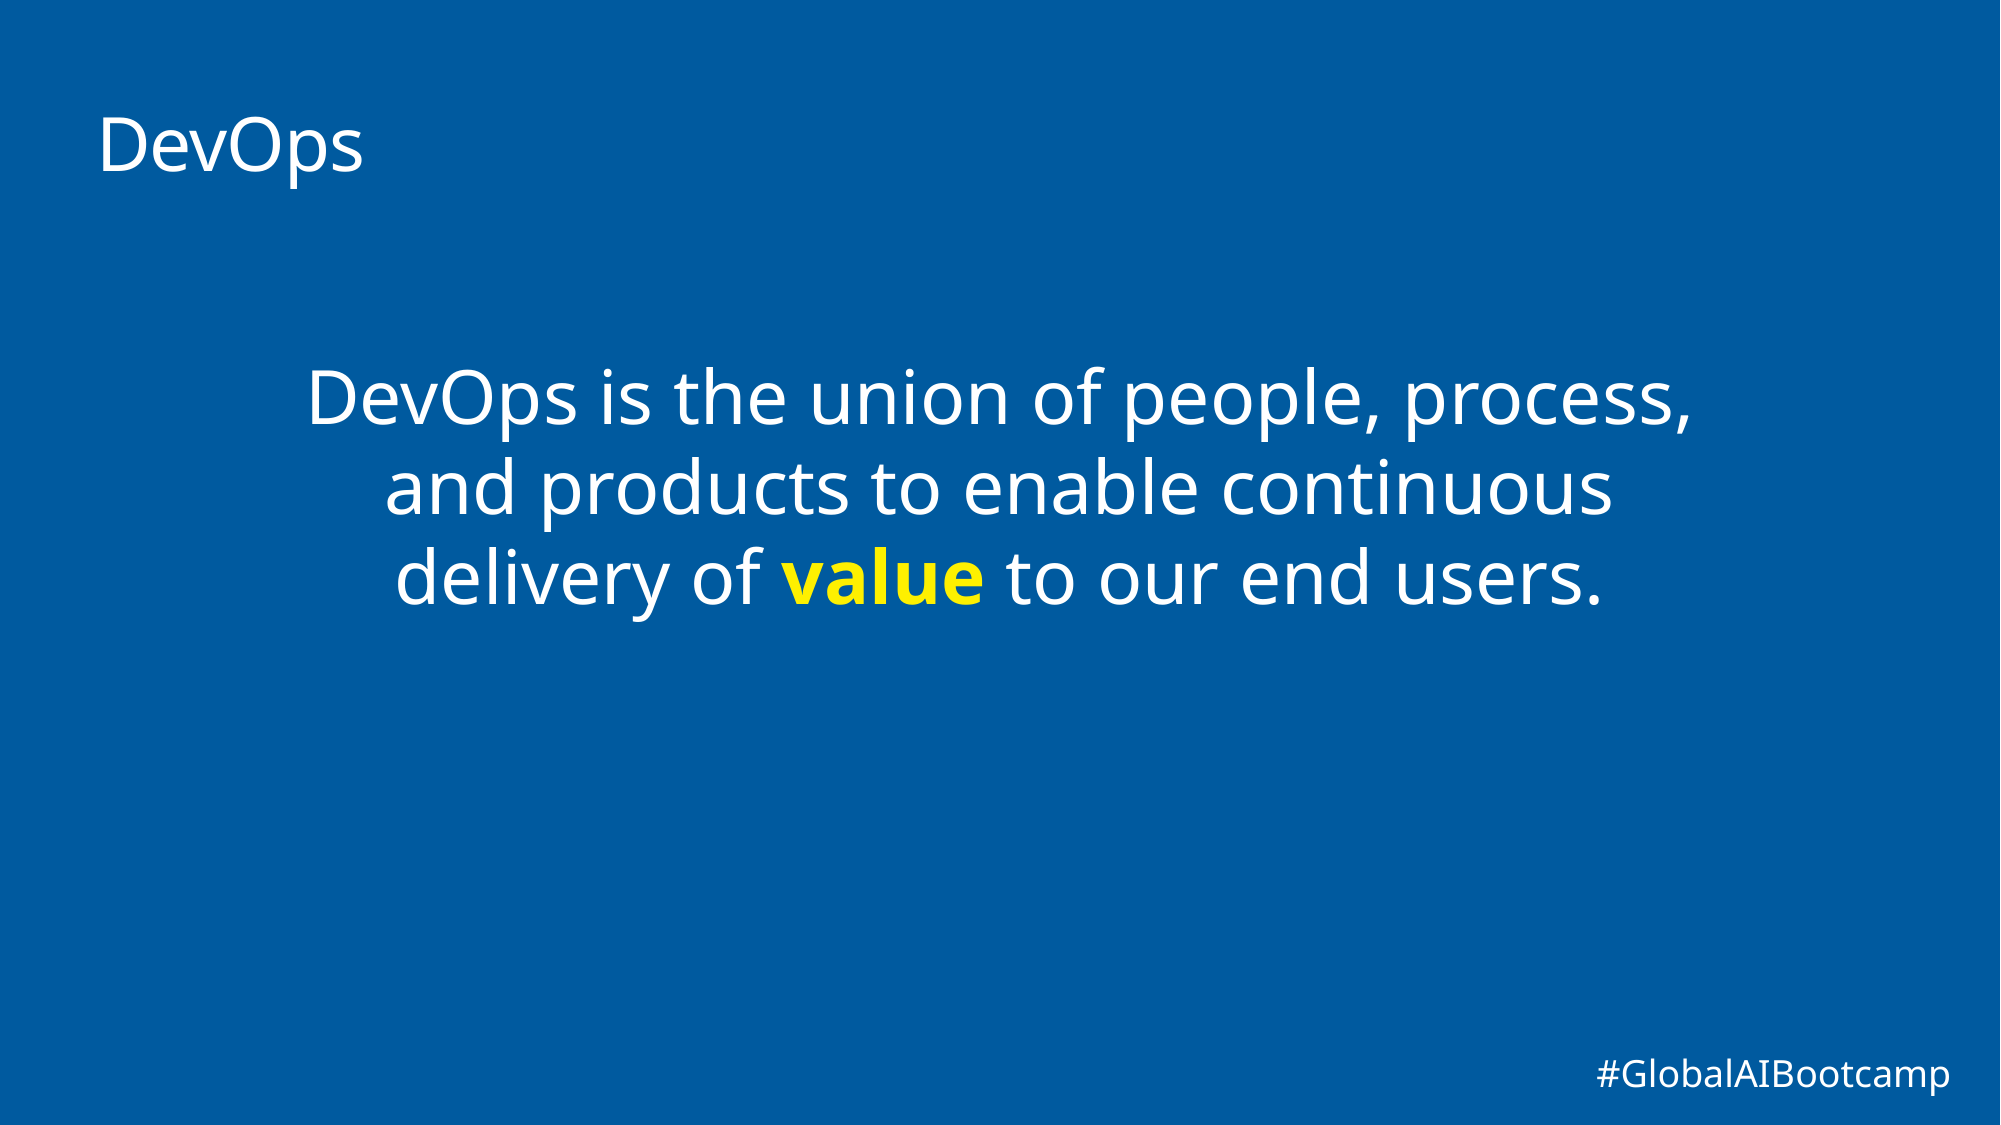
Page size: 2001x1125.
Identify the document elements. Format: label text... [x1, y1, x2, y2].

list DevOps is the union of people, process, and products to enable continuous delivery of value to our end users. [249, 349, 1750, 622]
title DevOps [96, 95, 1597, 187]
